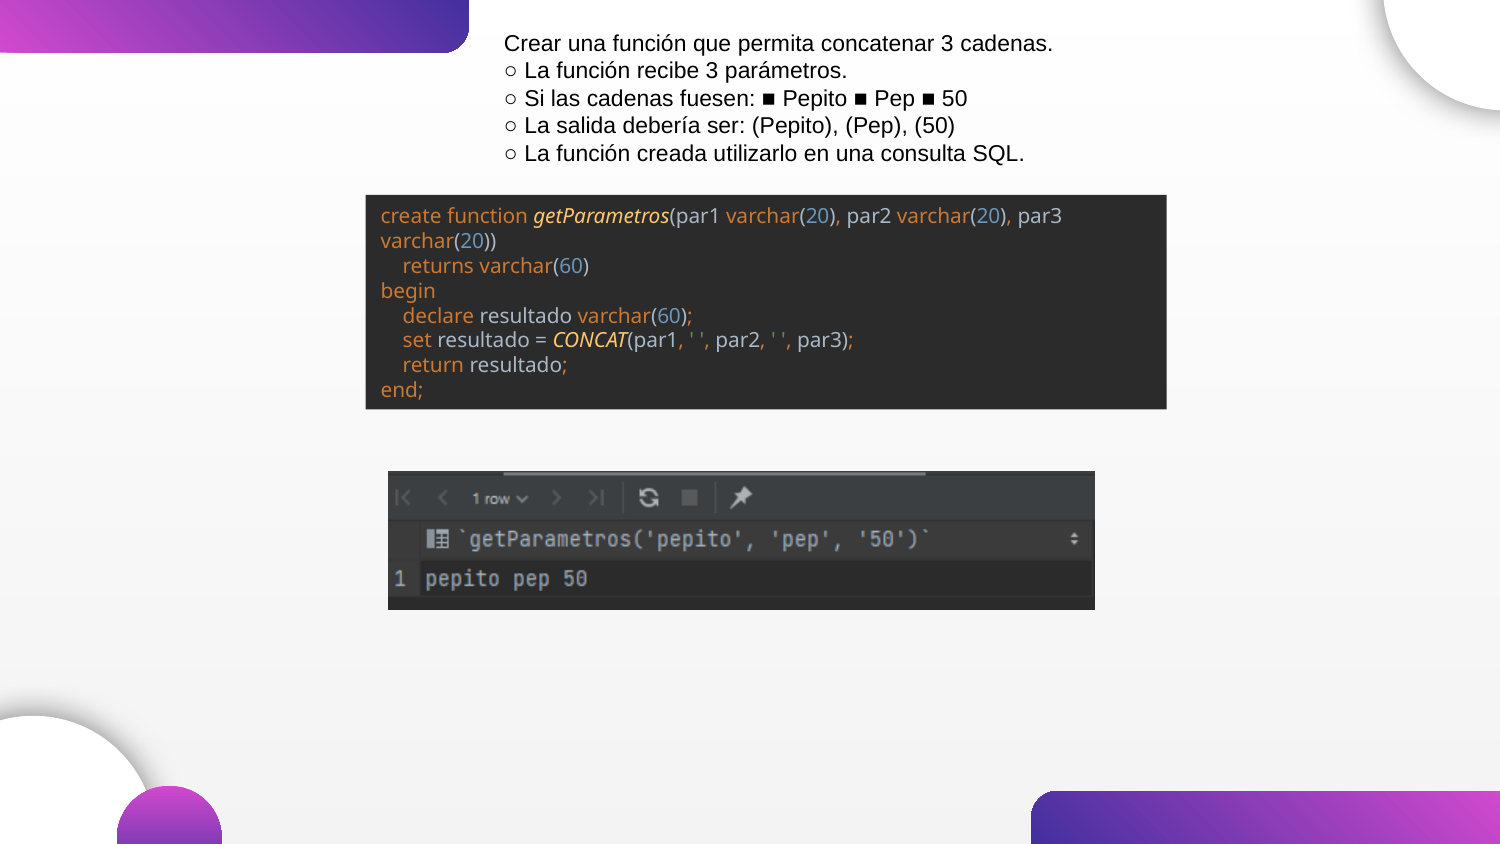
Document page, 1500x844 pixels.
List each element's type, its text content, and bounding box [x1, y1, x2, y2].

text_box Crear una función que permita concatenar 3 cadenas. ○ La función recibe 3 parámetros. ○ Si las cadenas fuesen: ■ Pepito ■ Pep ■ 50 ○ La salida debería ser: (Pepito), (Pep), (50) ○ La función creada utilizarlo en una consulta SQL. [489, 21, 1095, 174]
picture [387, 471, 1095, 610]
text_box create function getParametros(par1 varchar(20), par2 varchar(20), par3 varchar(20)) returns varchar(60) begin declare resultado varchar(60); set resultado = CONCAT(par1, ' ', par2, ' ', par3); return resultado; end; [365, 194, 1167, 410]
